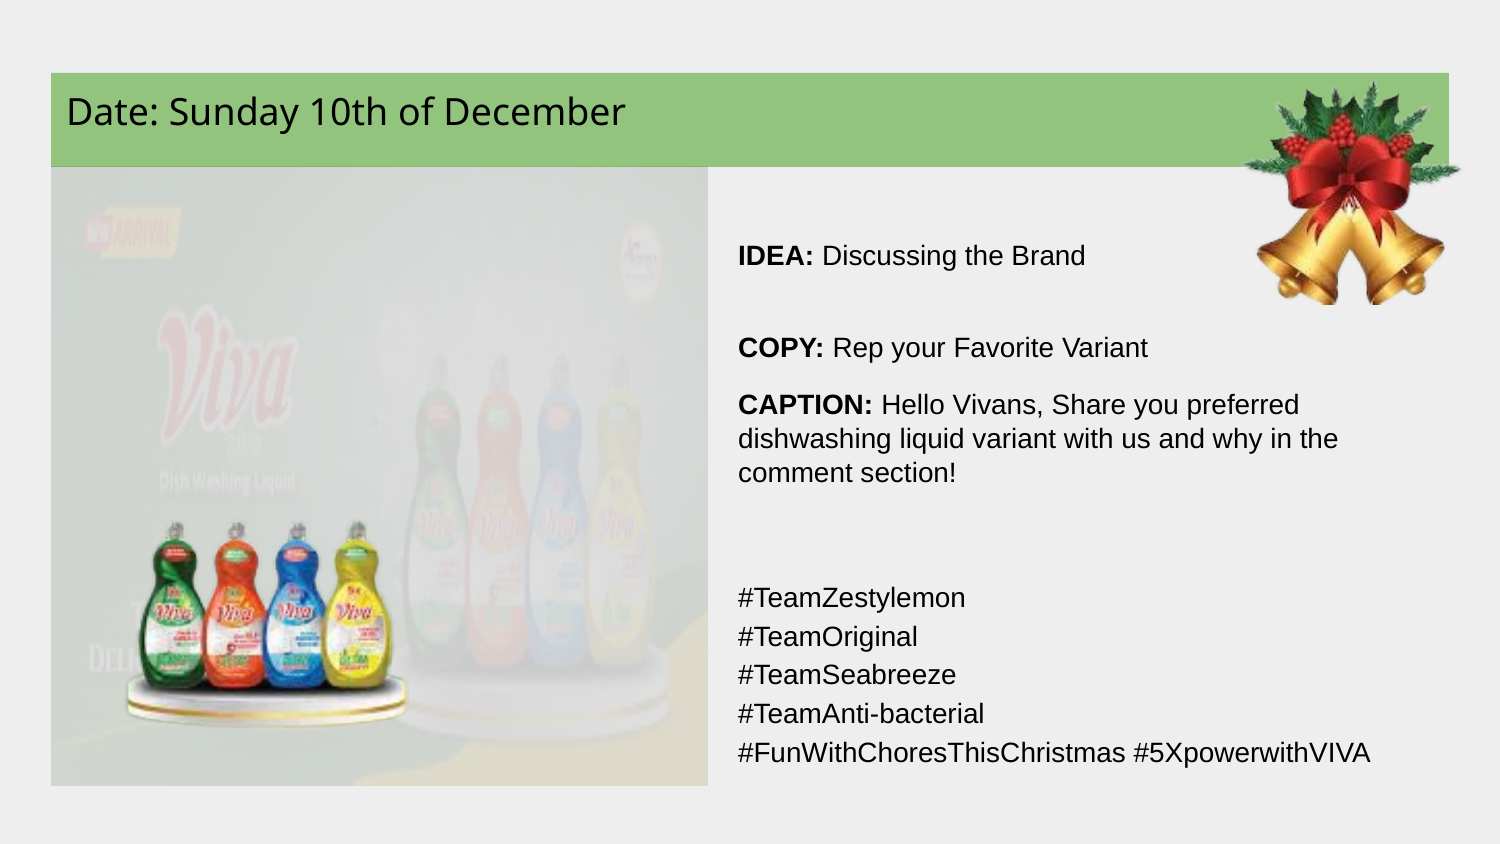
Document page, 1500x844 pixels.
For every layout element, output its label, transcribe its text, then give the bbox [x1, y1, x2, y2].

picture [1235, 72, 1471, 305]
title Date: Sunday 10th of December [51, 72, 1234, 167]
list IDEA: Discussing the Brand COPY: Rep your Favorite Variant CAPTION: Hello Vivans, Share you preferred dishwashing liquid variant with us and why in the comment section! #TeamZestylemon #TeamOriginal #TeamSeabreeze #TeamAnti-bacterial #FunWithChoresThisChristmas #5XpowerwithVIVA [723, 189, 1449, 786]
picture [50, 166, 708, 786]
